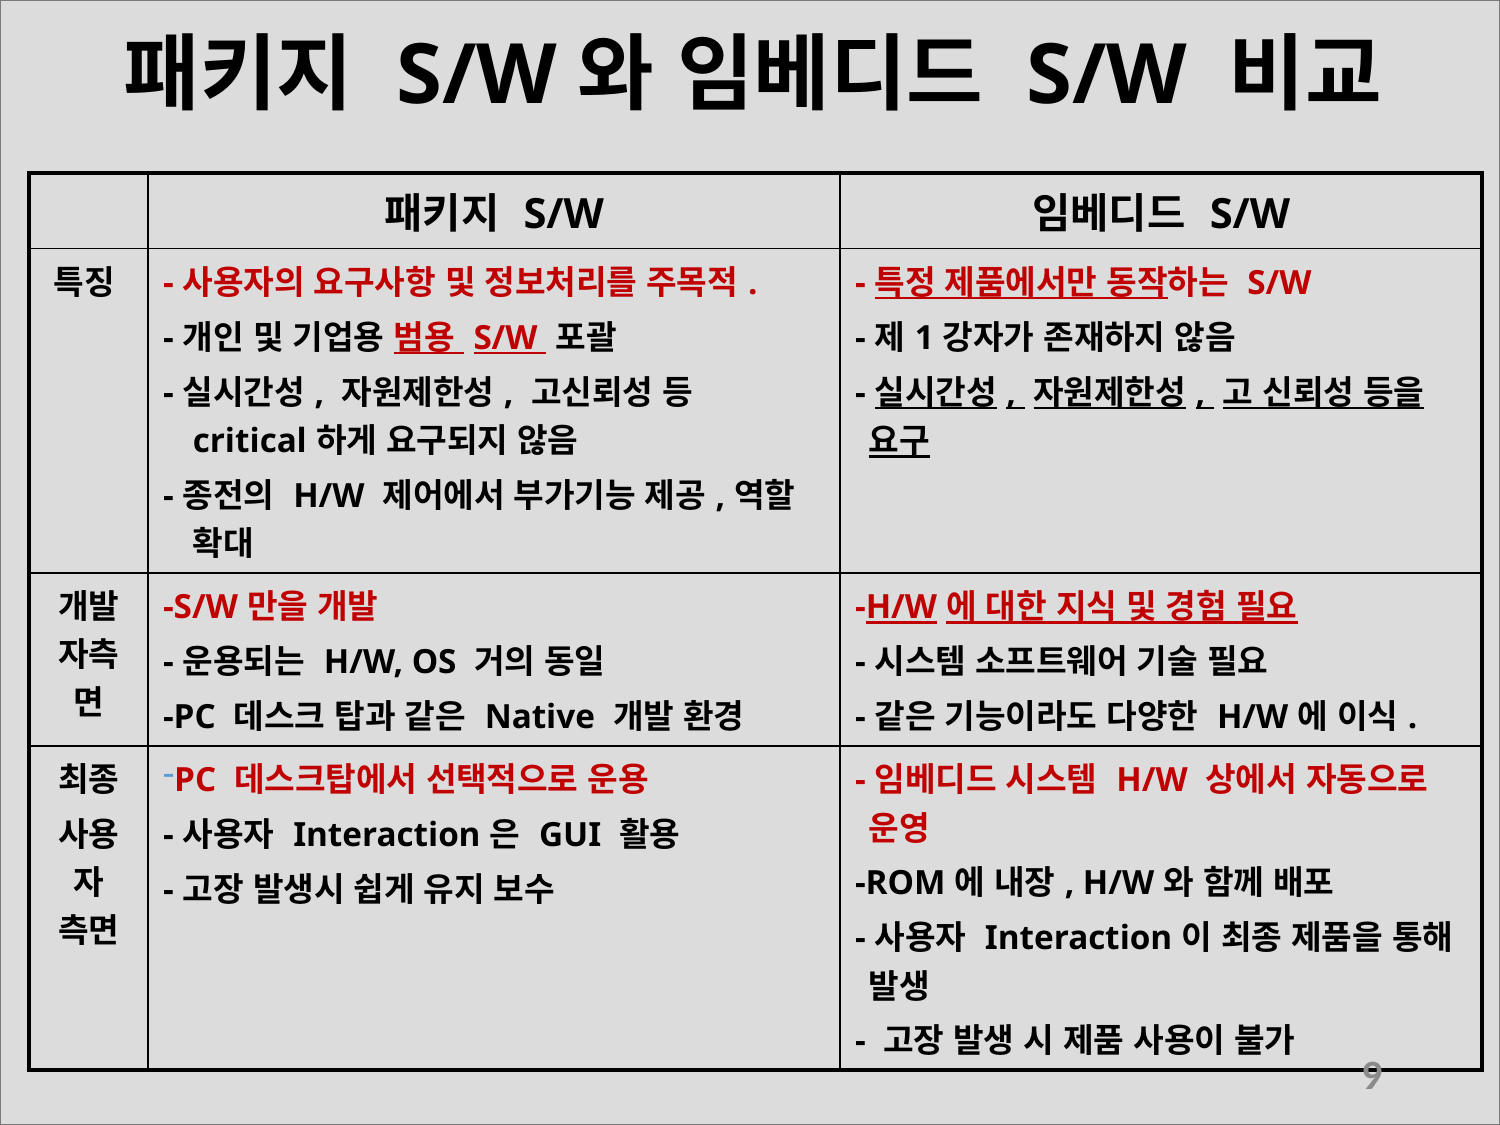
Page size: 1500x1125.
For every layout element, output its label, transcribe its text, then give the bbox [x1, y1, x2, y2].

table_header [31, 175, 147, 248]
table_header 임베디드 S/W [841, 175, 1480, 248]
table_cell -임베디드 시스템 H/W 상에서 자동으로 운영 -ROM에 내장, H/W와 함께 배포 -사용자 Interaction이 최종 제품을 통해 발생 - 고장 발생 시 제품 사용이 불가 [841, 747, 1480, 1068]
table_cell 특징 [31, 249, 147, 572]
table_cell -S/W만을 개발 -운용되는 H/W, OS 거의 동일 -PC 데스크 탑과 같은 Native 개발 환경 [149, 574, 839, 745]
table_cell 개발자측면 [31, 574, 147, 745]
table_cell PC 데스크탑에서 선택적으로 운용 -사용자 Interaction은 GUI 활용 -고장 발생시 쉽게 유지 보수 [149, 747, 839, 1068]
table_cell -사용자의 요구사항 및 정보처리를 주목적. -개인 및 기업용 범용 S/W 포괄 -실시간성, 자원제한성, 고신뢰성 등 critical하게 요구되지 않음 -종전의 H/W 제어에서 부가기능 제공,역할 확대 [149, 249, 839, 572]
slide_number 9 [1060, 1042, 1398, 1103]
title 패키지 S/W와 임베디드 S/W 비교 [5, 7, 1500, 147]
table_cell -H/W에 대한 지식 및 경험 필요 -시스템 소프트웨어 기술 필요 -같은 기능이라도 다양한 H/W에 이식. [841, 574, 1480, 745]
table_header 패키지 S/W [149, 175, 839, 248]
table_cell 최종 사용자 측면 [31, 747, 147, 1068]
table_cell -특정 제품에서만 동작하는 S/W -제1강자가 존재하지 않음 -실시간성, 자원제한성, 고 신뢰성 등을 요구 [841, 249, 1480, 572]
